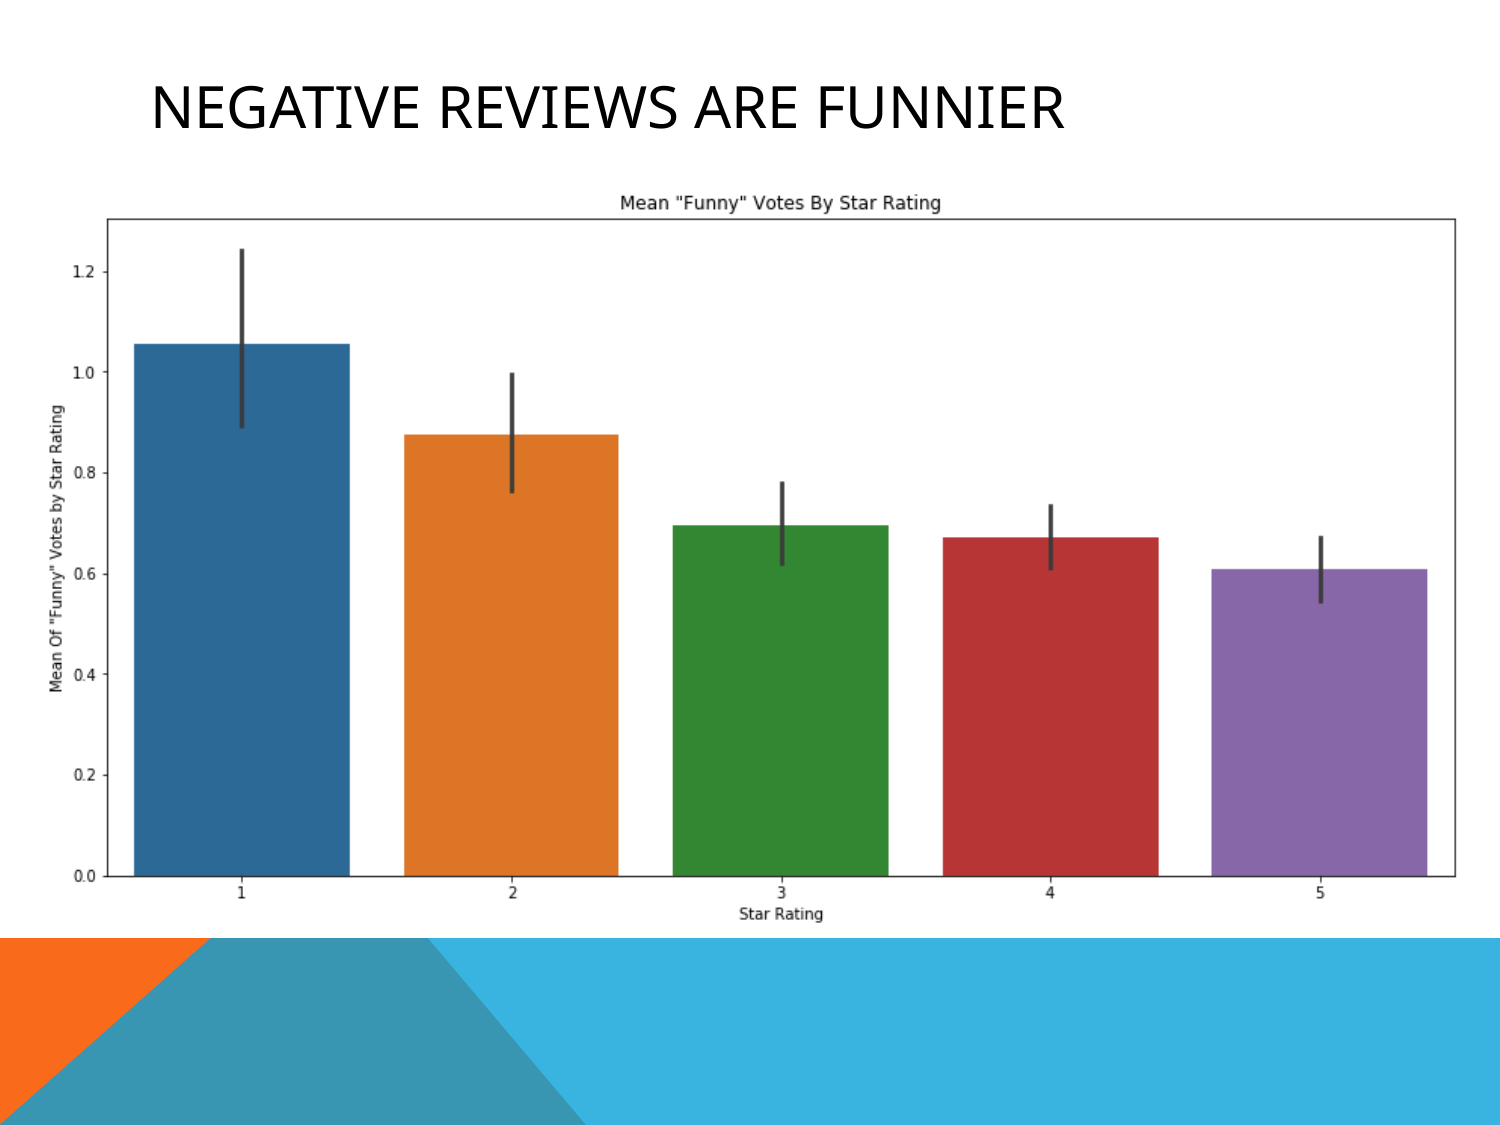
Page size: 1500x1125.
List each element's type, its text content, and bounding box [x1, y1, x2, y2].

title Negative reviews are funnier [135, 60, 1369, 150]
picture [0, 187, 1500, 938]
